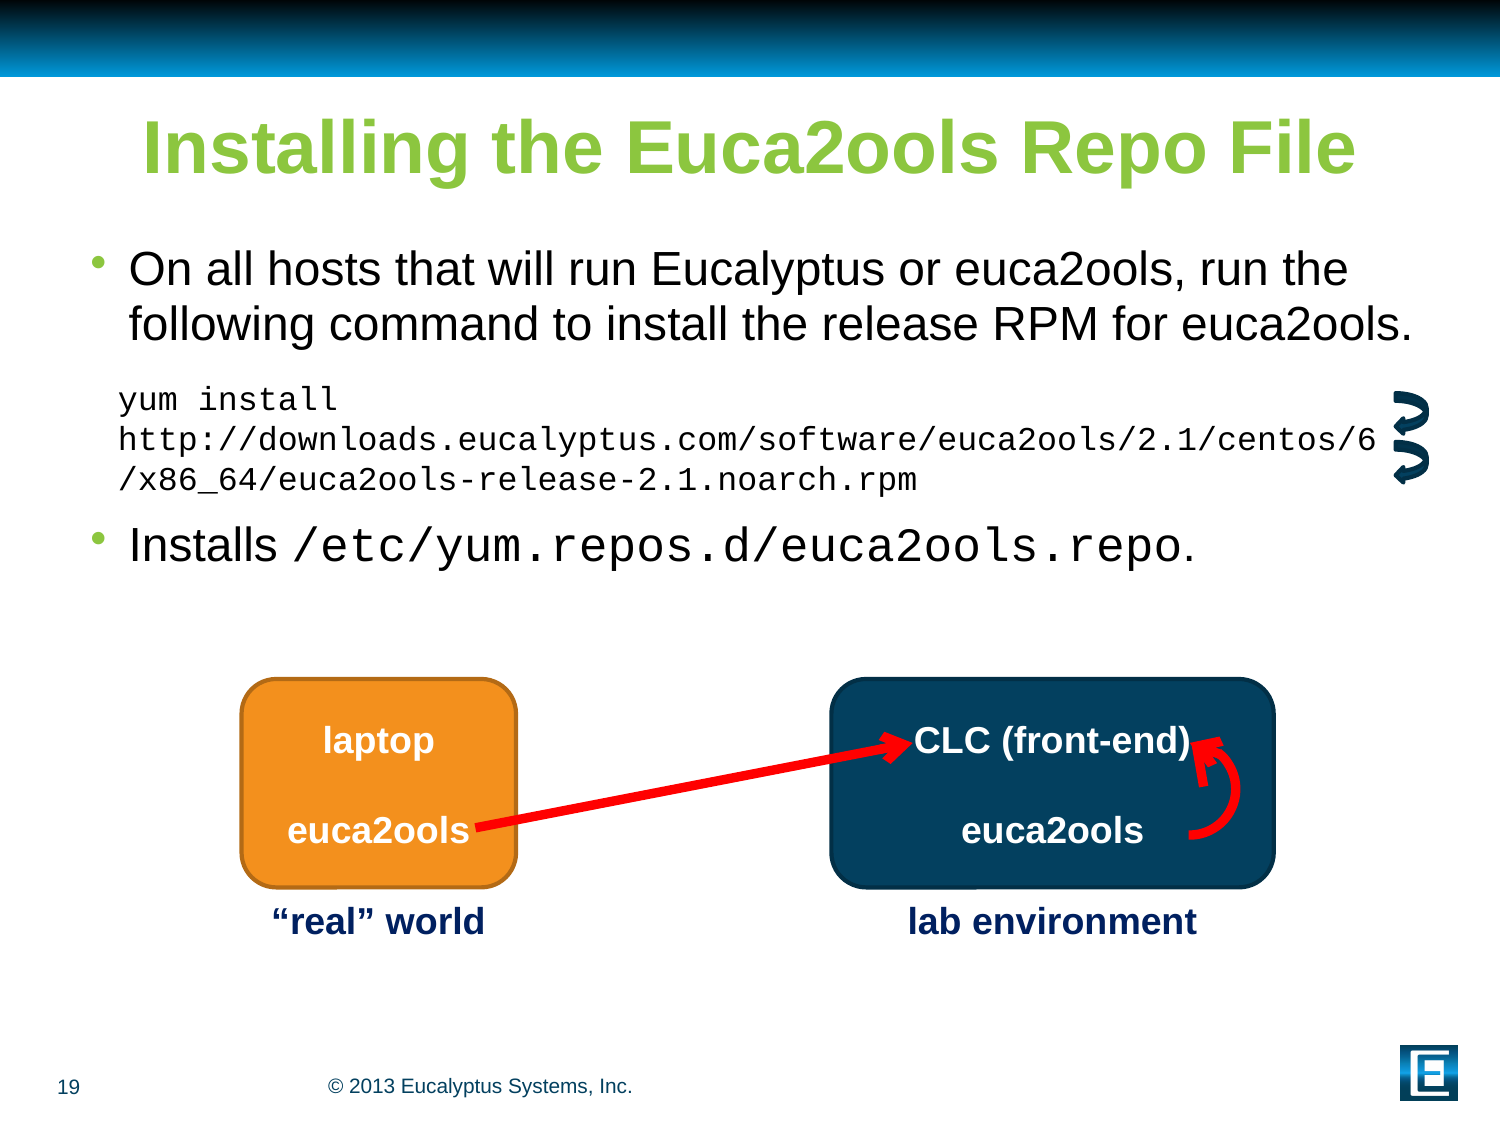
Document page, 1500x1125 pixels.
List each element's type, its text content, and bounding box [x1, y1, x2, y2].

picture [1400, 1051, 1458, 1095]
picture [328, 1078, 343, 1093]
title Installing the Euca2ools Repo File [51, 99, 1450, 280]
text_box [241, 678, 1274, 951]
slide_number 19 [42, 1060, 117, 1112]
list On all hosts that will run Eucalyptus or euca2ools, run the following command to install the release RPM for euca2ools. Installs /etc/yum.repos.d/euca2ools.repo. [68, 234, 1438, 1029]
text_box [102, 369, 1427, 507]
